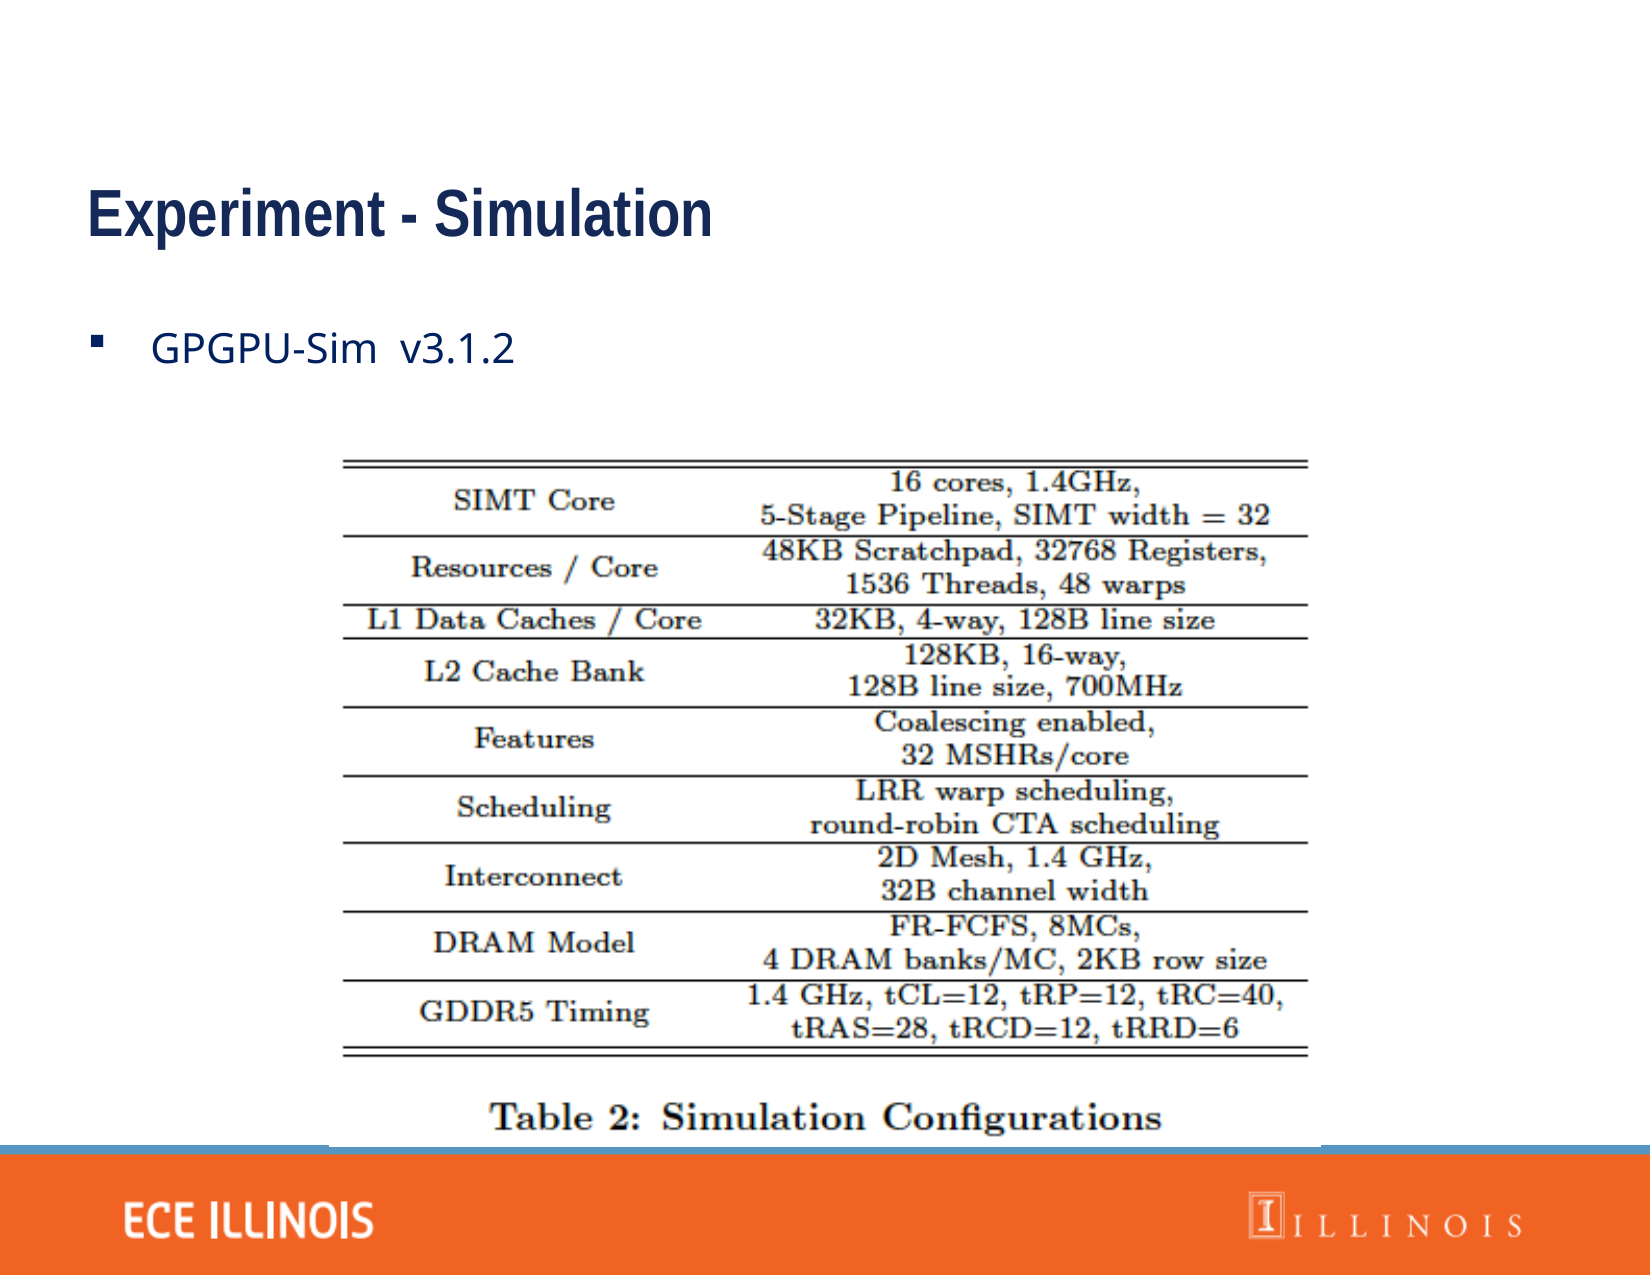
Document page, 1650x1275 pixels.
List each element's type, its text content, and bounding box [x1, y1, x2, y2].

list Experiment - Simulation [72, 162, 840, 285]
list GPGPU-Sim v3.1.2 [72, 314, 1590, 434]
picture [328, 448, 1321, 1147]
